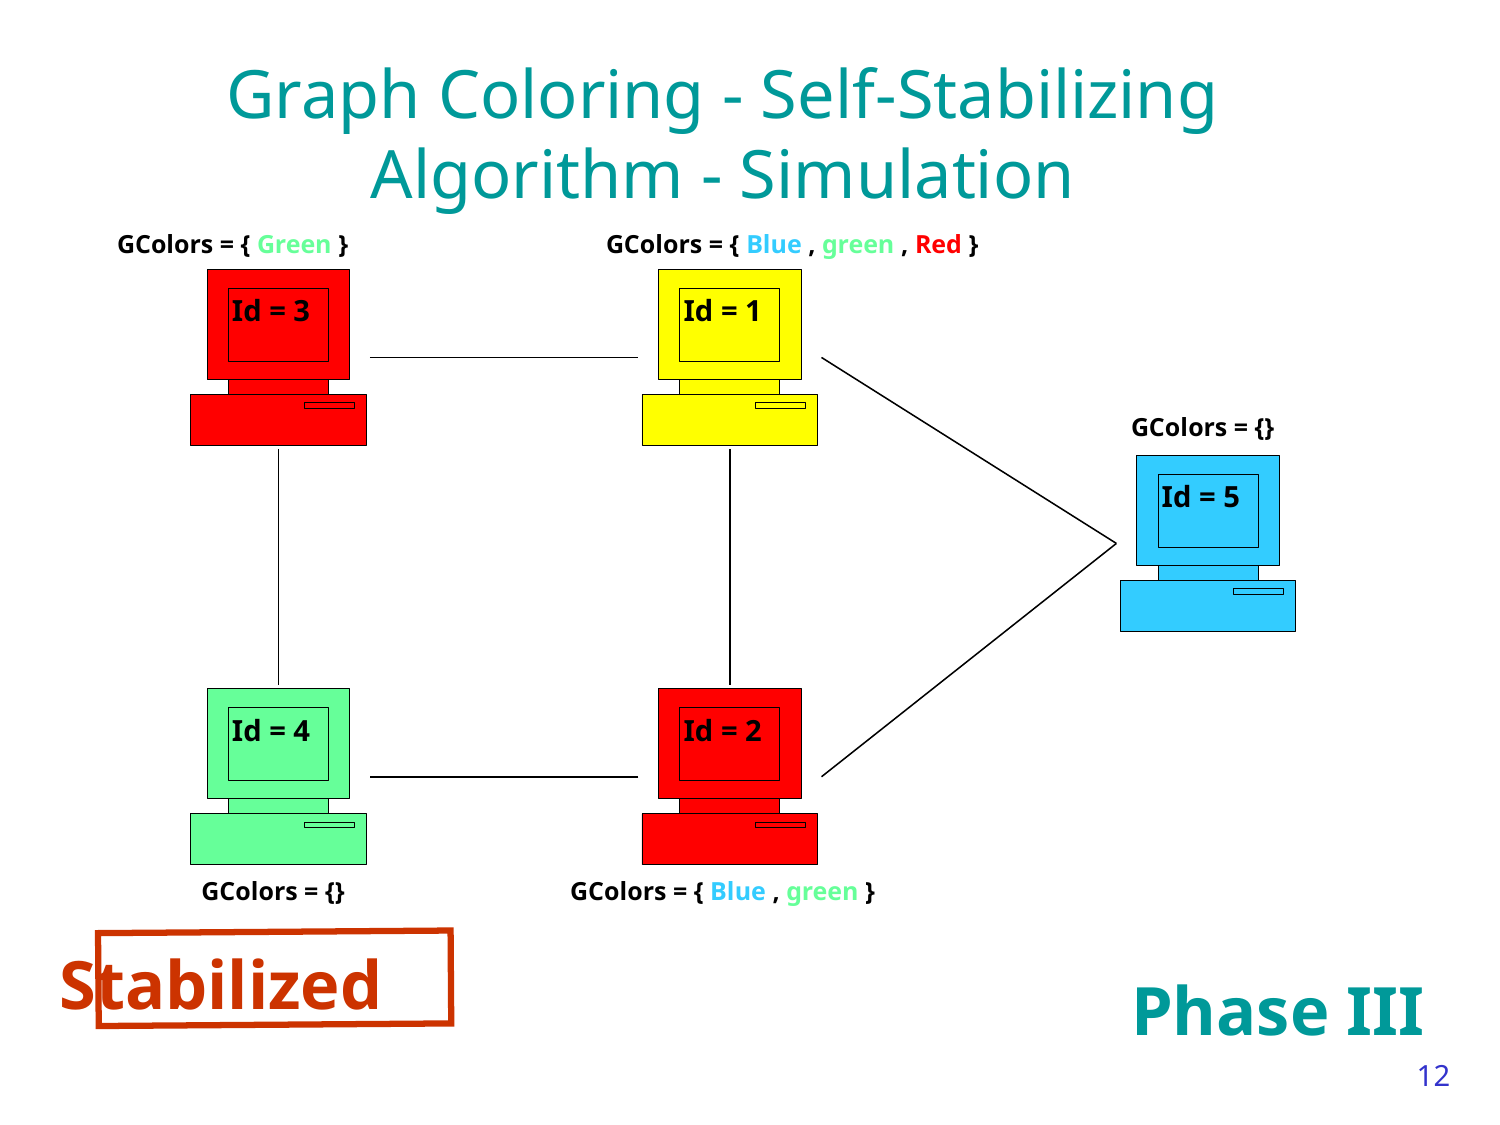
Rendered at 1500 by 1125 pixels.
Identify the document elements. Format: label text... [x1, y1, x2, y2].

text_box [102, 220, 1474, 1057]
title Graph Coloring - Self-Stabilizing Algorithm - Simulation [85, 54, 1361, 210]
slide_number 12 [1362, 1064, 1466, 1125]
